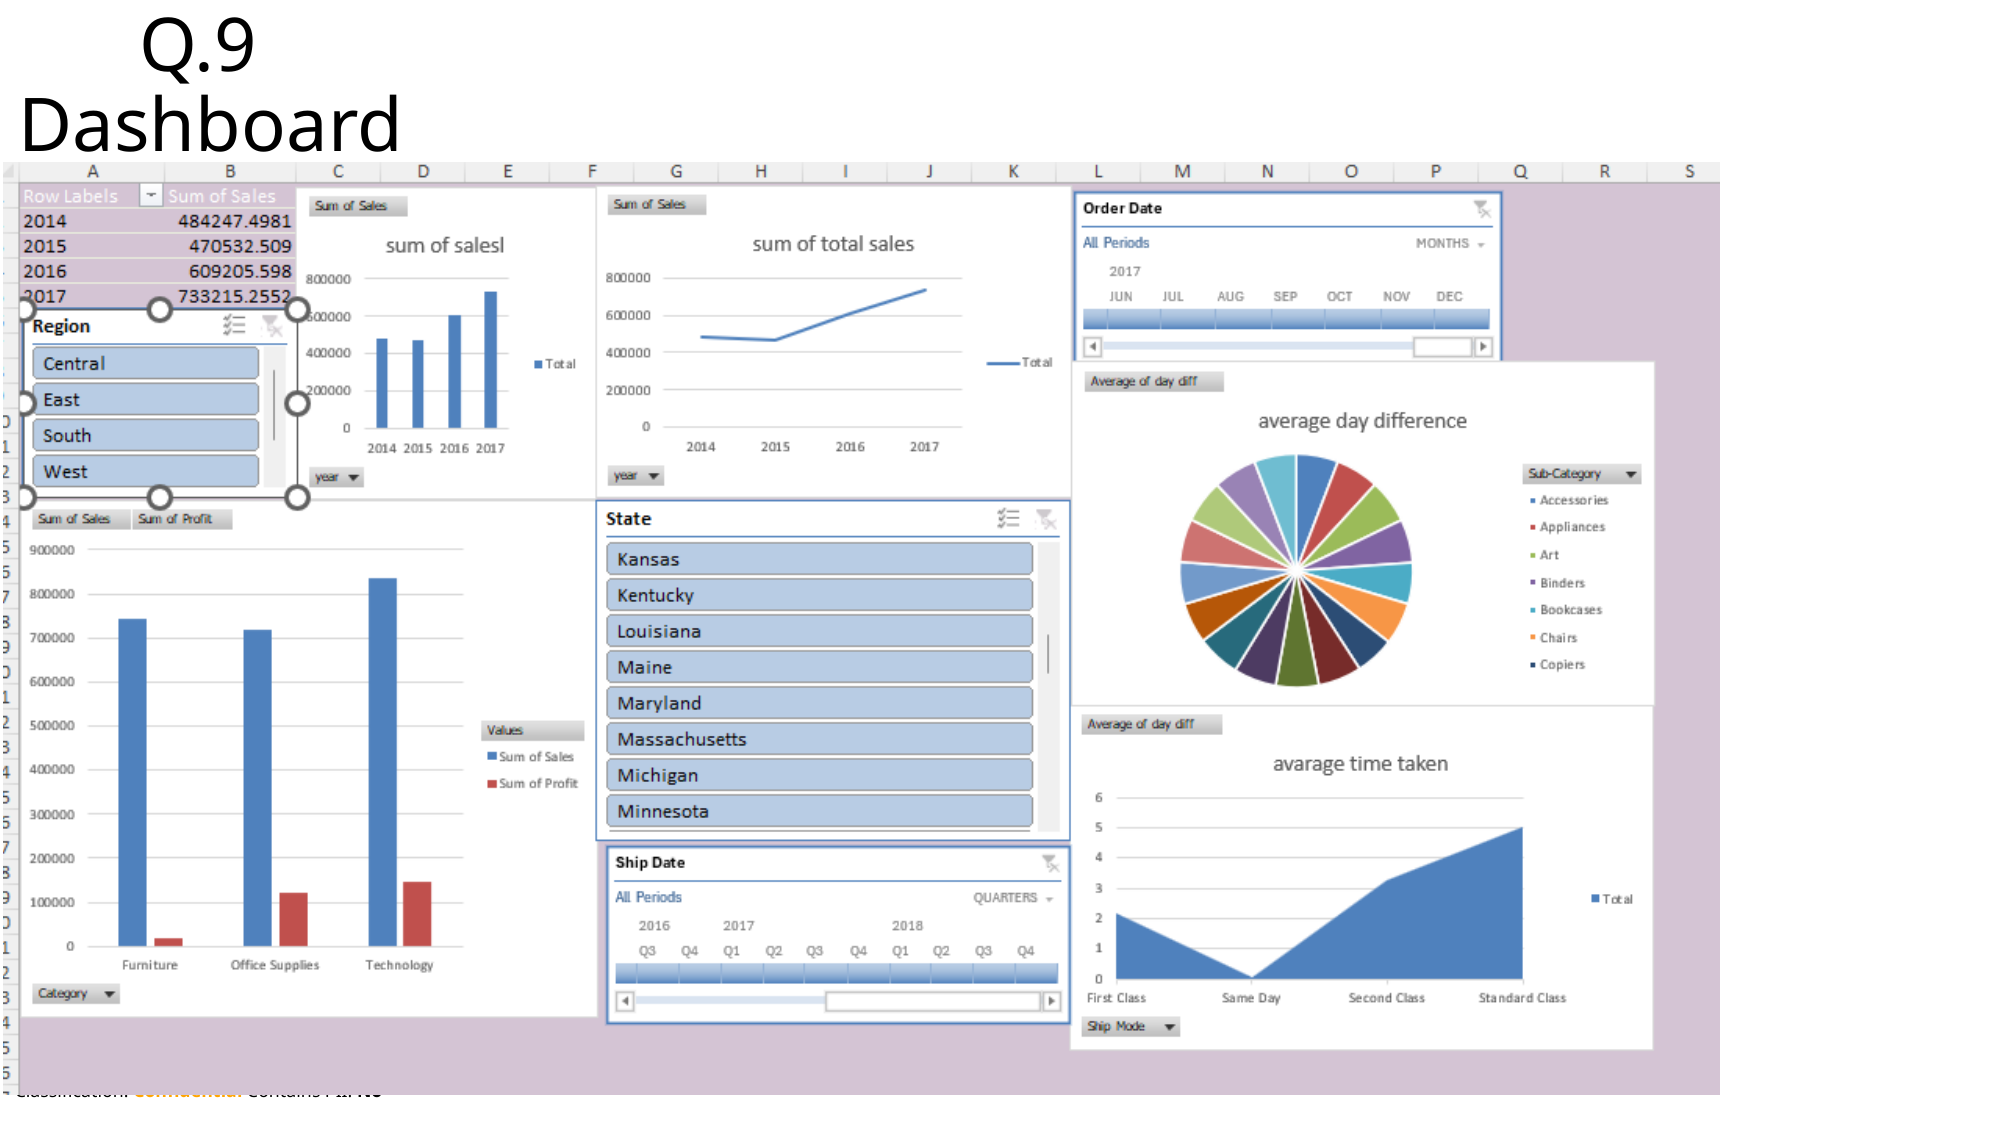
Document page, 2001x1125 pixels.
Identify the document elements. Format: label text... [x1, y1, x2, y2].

text_box Q.9 Dashboard [3, 0, 431, 162]
picture [3, 162, 1720, 1095]
